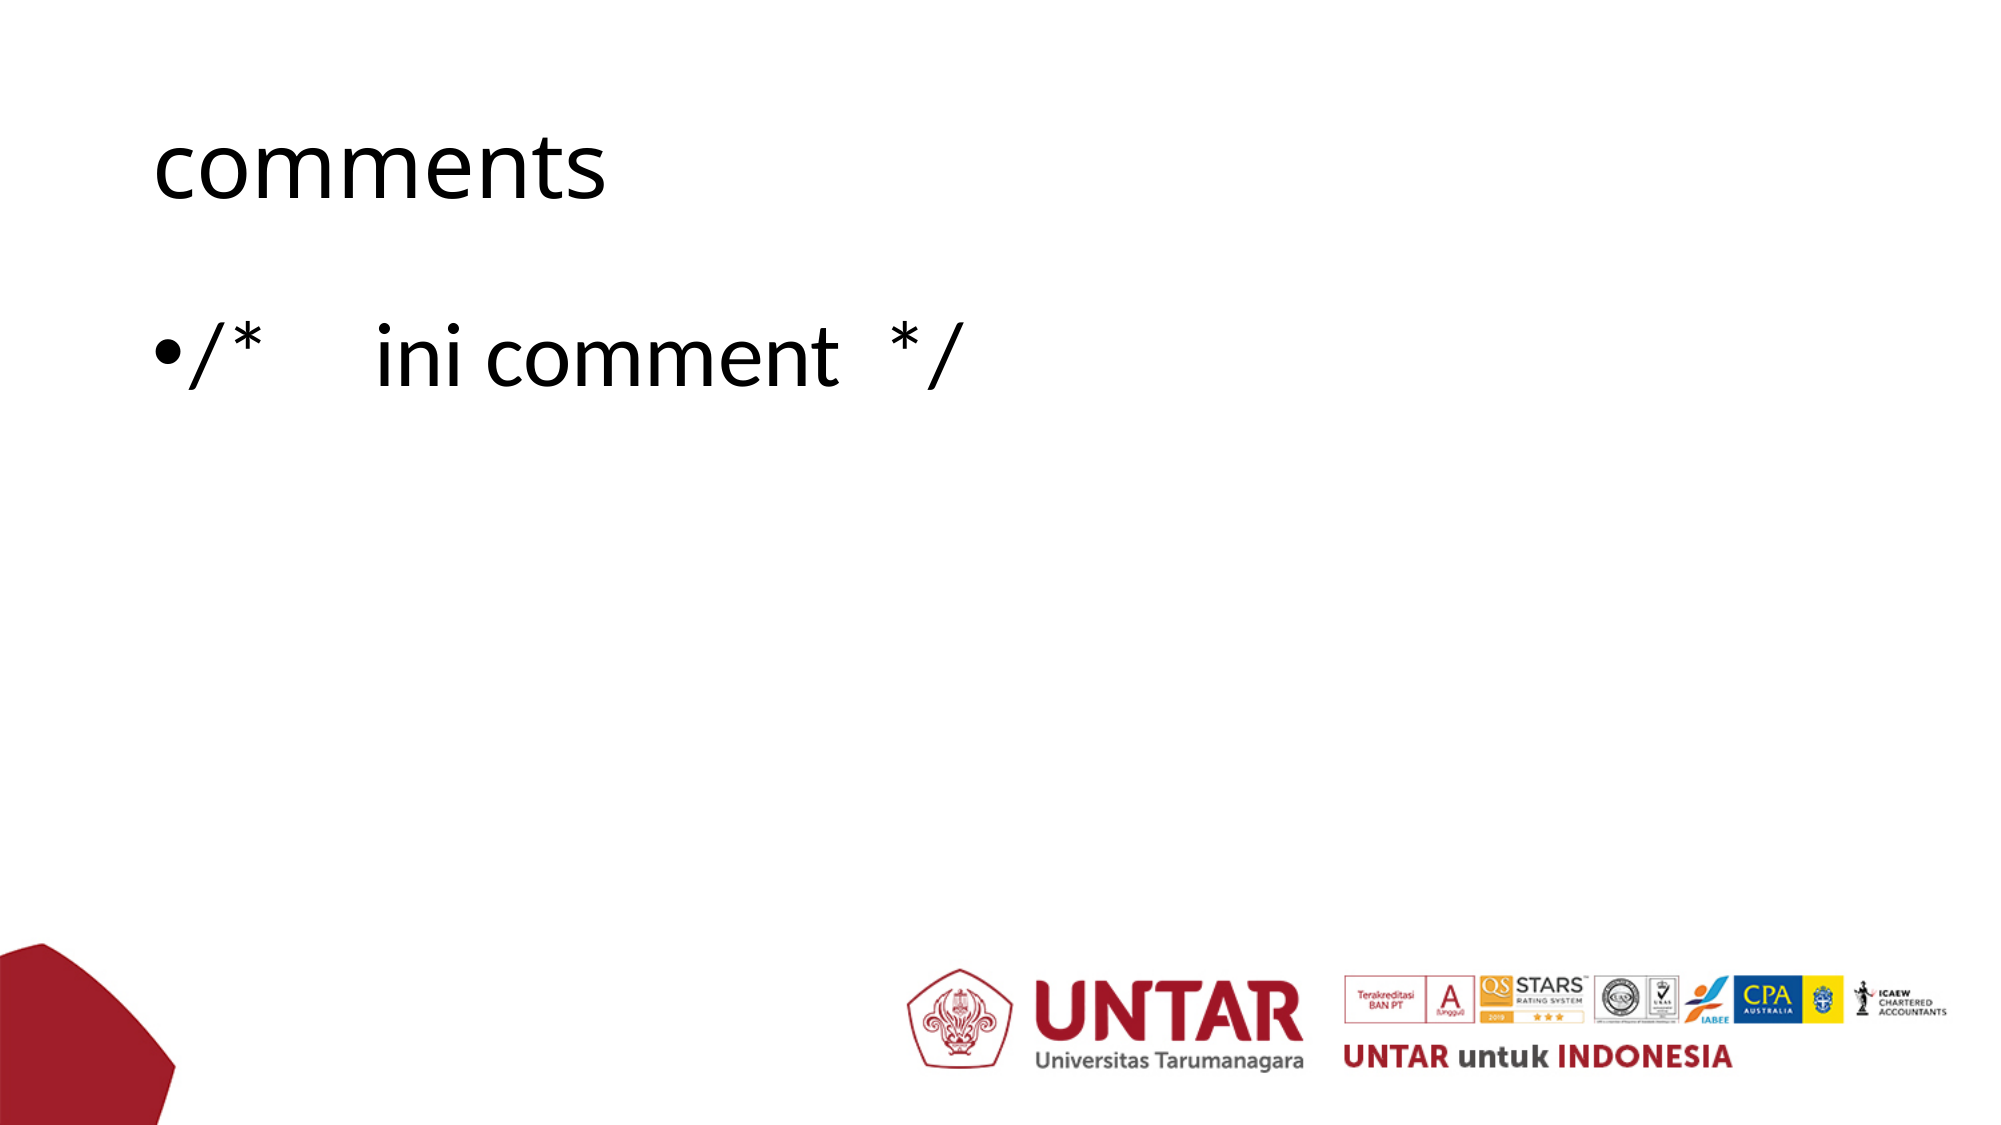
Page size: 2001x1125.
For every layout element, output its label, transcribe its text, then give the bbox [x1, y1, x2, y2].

picture [0, 0, 2001, 1125]
list /* ini comment */ [137, 299, 1863, 1014]
title comments [137, 59, 1863, 278]
